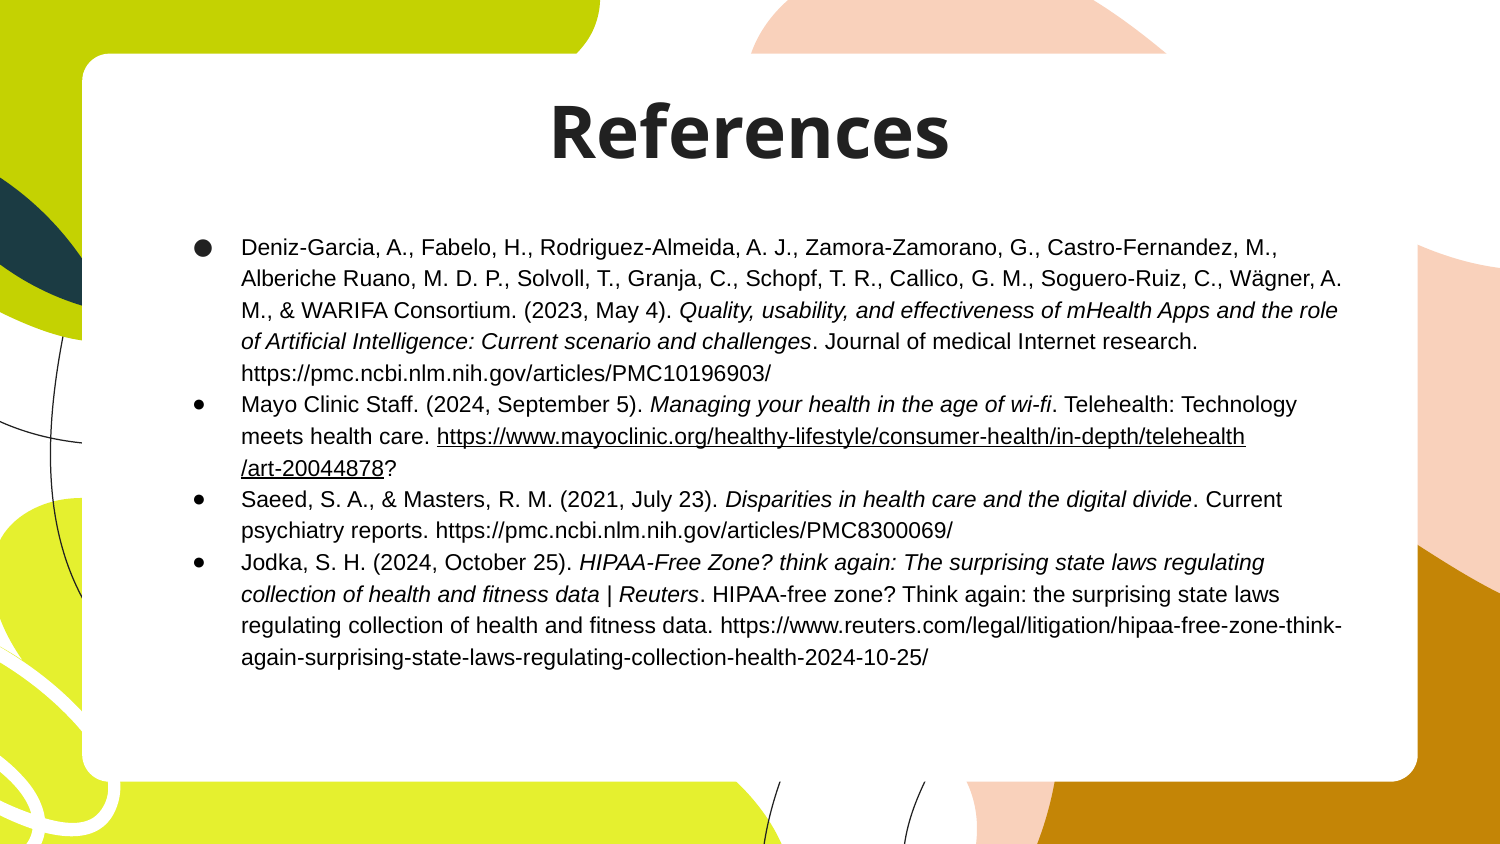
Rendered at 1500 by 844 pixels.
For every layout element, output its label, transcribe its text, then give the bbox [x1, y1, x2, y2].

title References [116, 85, 1383, 180]
text_box Deniz-Garcia, A., Fabelo, H., Rodriguez-Almeida, A. J., Zamora-Zamorano, G., Castro-Fernandez, M., Alberiche Ruano, M. D. P., Solvoll, T., Granja, C., Schopf, T. R., Callico, G. M., Soguero-Ruiz, C., Wägner, A. M., & WARIFA Consortium. (2023, May 4). Quality, usability, and effectiveness of mHealth Apps and the role of Artificial Intelligence: Current scenario and challenges. Journal of medical Internet research. https://pmc.ncbi.nlm.nih.gov/articles/PMC10196903/ Mayo Clinic Staff. (2024, September 5). Managing your health in the age of wi-fi. Telehealth: Technology meets health care. https://www.mayoclinic.org/healthy-lifestyle/consumer-health/in-depth/telehealth/art-20044878? Saeed, S. A., & Masters, R. M. (2021, July 23). Disparities in health care and the digital divide. Current psychiatry reports. https://pmc.ncbi.nlm.nih.gov/articles/PMC8300069/ Jodka, S. H. (2024, October 25). HIPAA-Free Zone? think again: The surprising state laws regulating collection of health and fitness data | Reuters. HIPAA-free zone? Think again: the surprising state laws regulating collection of health and fitness data. https://www.reuters.com/legal/litigation/hipaa-free-zone-think-again-surprising-state-laws-regulating-collection-health-2024-10-25/ [150, 213, 1363, 739]
